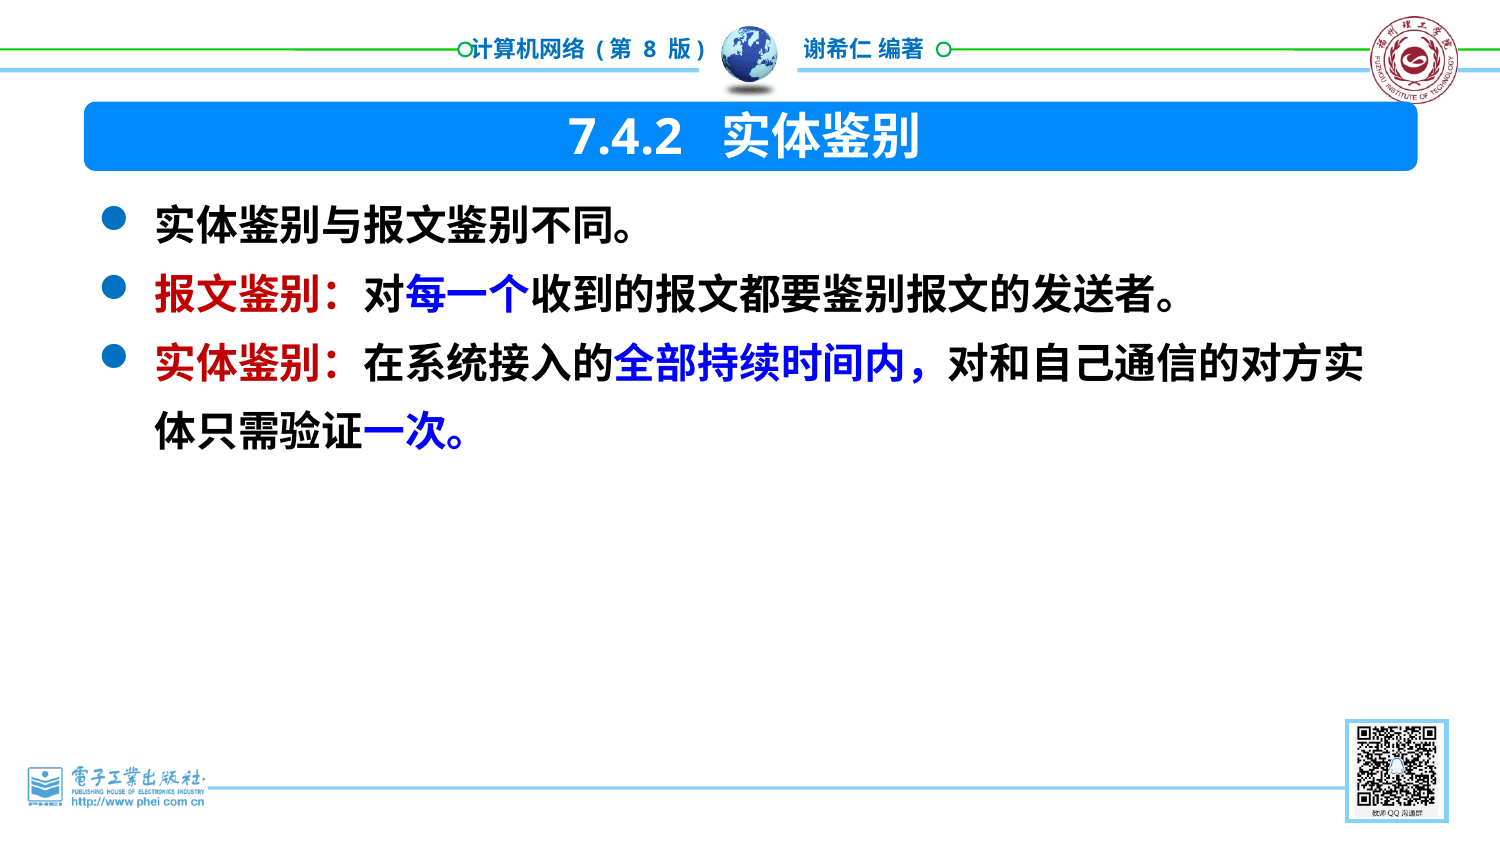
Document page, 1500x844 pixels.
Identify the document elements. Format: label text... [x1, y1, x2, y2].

picture [719, 24, 779, 97]
picture [23, 764, 208, 809]
text_box 实体鉴别与报文鉴别不同。 报文鉴别：对每一个收到的报文都要鉴别报文的发送者。 实体鉴别：在系统接入的全部持续时间内，对和自己通信的对方实体只需验证一次。 [83, 172, 1418, 463]
text_box 7.4.2 实体鉴别 [554, 97, 948, 172]
text_box [948, 101, 1418, 171]
picture [1355, 724, 1438, 817]
text_box [83, 101, 554, 171]
picture [1370, 16, 1458, 104]
